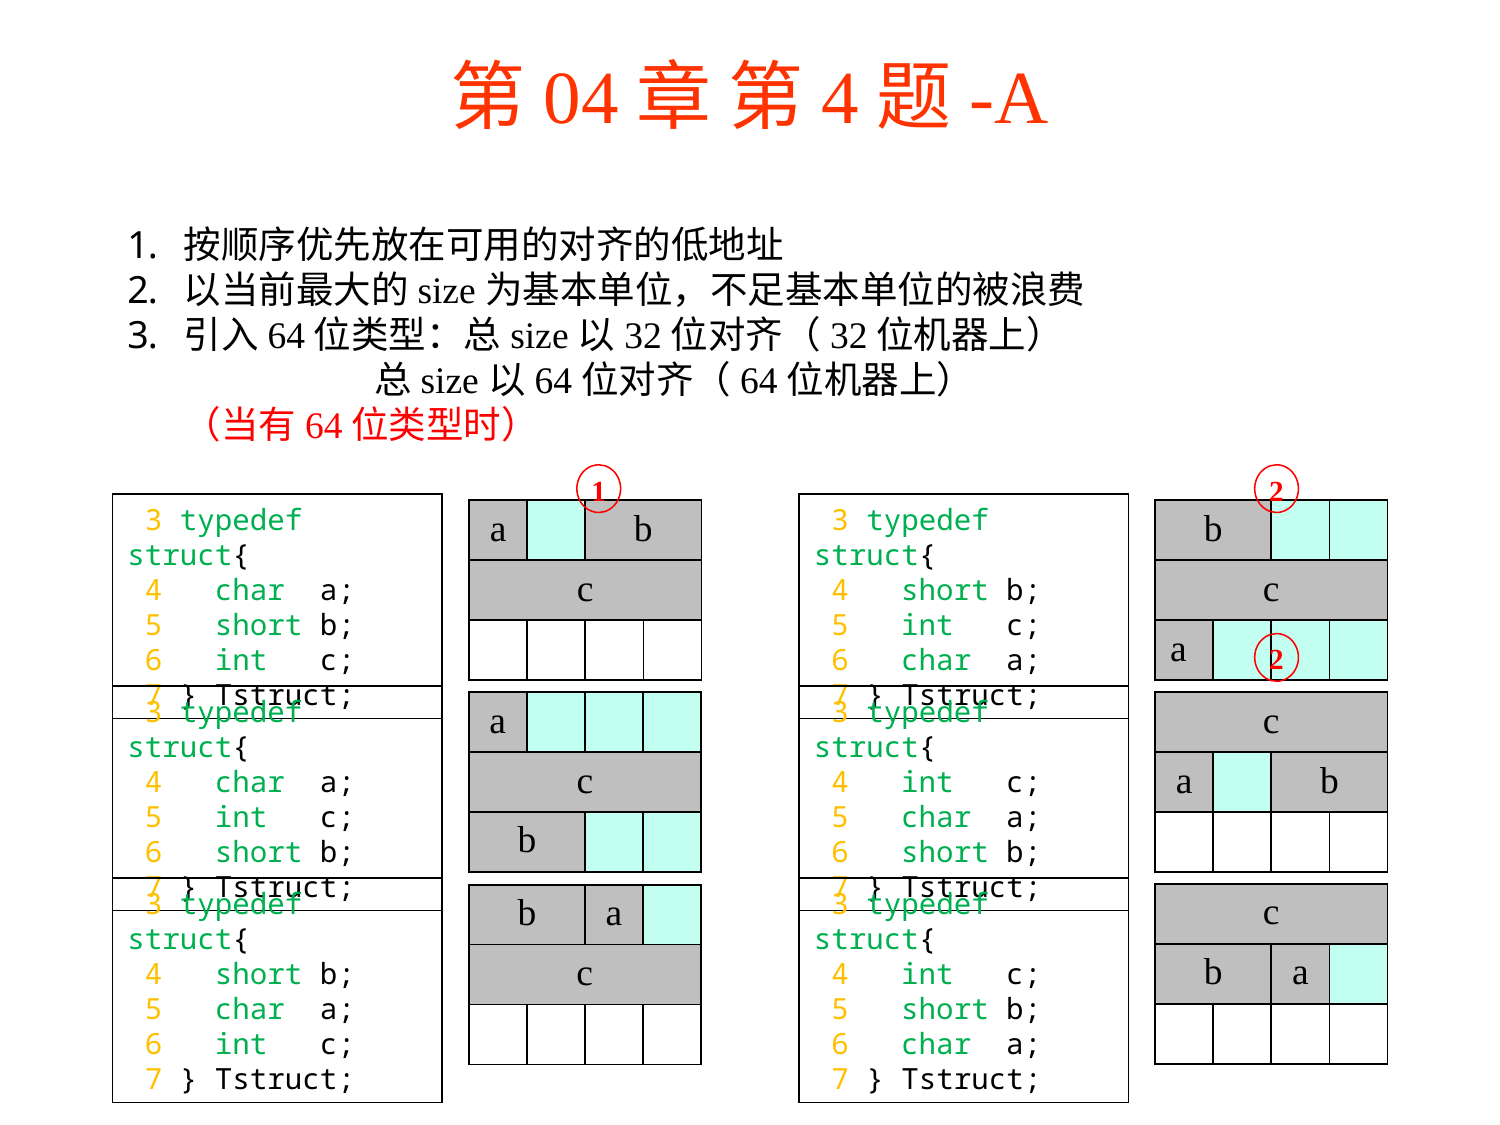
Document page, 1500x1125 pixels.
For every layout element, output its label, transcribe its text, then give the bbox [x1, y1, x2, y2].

table_cell [1214, 753, 1270, 811]
table_cell [1272, 621, 1329, 679]
table_cell [1330, 1005, 1387, 1063]
table_header c [1156, 885, 1387, 943]
table_cell [1272, 1005, 1329, 1063]
table_cell [1214, 813, 1270, 871]
table_cell [1330, 621, 1387, 679]
table_header [644, 886, 700, 944]
table_cell a [1156, 621, 1212, 679]
table_cell [644, 813, 700, 871]
table_header [1272, 501, 1329, 559]
table_cell c [470, 561, 701, 619]
table_header a [470, 501, 526, 559]
table_header [644, 693, 700, 751]
table_cell [1214, 1005, 1270, 1063]
table_cell [470, 1005, 526, 1064]
text_box 按顺序优先放在可用的对齐的低地址 以当前最大的size为基本单位，不足基本单位的被浪费 引入64位类型：总size以32位对齐（32位机器上） 总size以64位对齐（64位机器上） （当有64位类型时） [112, 214, 1255, 454]
title 第04章 第4题-A [112, 0, 1388, 188]
table_cell [528, 1005, 584, 1064]
table_cell [470, 621, 526, 679]
text_box 2 [1254, 464, 1299, 513]
table_cell b [1272, 753, 1387, 811]
table_cell [1272, 813, 1329, 871]
table_cell [644, 621, 701, 679]
table_header [528, 693, 584, 751]
table_cell [1156, 813, 1212, 871]
table_cell [528, 621, 584, 679]
table_header a [470, 693, 526, 751]
table_header b [1156, 501, 1270, 559]
text_box 3 typedef struct{ 4 char a; 5 short b; 6 int c; 7 } Tstruct; [112, 494, 443, 686]
table_cell c [1156, 561, 1387, 619]
table_cell [586, 813, 642, 871]
table_header c [1156, 693, 1387, 751]
table_cell [1214, 621, 1270, 679]
table_cell c [470, 945, 700, 1004]
table_header [528, 501, 584, 559]
text_box 2 [1254, 633, 1299, 682]
table_cell c [470, 753, 700, 811]
table_cell b [1156, 945, 1270, 1003]
text_box 3 typedef struct{ 4 int c; 5 char a; 6 short b; 7 } Tstruct; [798, 686, 1129, 878]
table_header [586, 693, 642, 751]
table_cell b [470, 813, 584, 871]
table_cell [586, 621, 643, 679]
table_cell [586, 1005, 642, 1064]
text_box 3 typedef struct{ 4 char a; 5 int c; 6 short b; 7 } Tstruct; [112, 686, 443, 878]
table_cell a [1156, 753, 1212, 811]
table_cell [644, 1005, 700, 1064]
text_box 3 typedef struct{ 4 short b; 5 int c; 6 char a; 7 } Tstruct; [798, 494, 1129, 686]
table_header [1330, 501, 1387, 559]
text_box 3 typedef struct{ 4 int c; 5 short b; 6 char a; 7 } Tstruct; [798, 878, 1129, 1103]
text_box 3 typedef struct{ 4 short b; 5 char a; 6 int c; 7 } Tstruct; [112, 878, 443, 1103]
table_cell [1330, 945, 1387, 1003]
table_cell [1156, 1005, 1212, 1063]
table_header a [586, 886, 642, 944]
table_header b [470, 886, 584, 944]
table_cell [1330, 813, 1387, 871]
text_box 1 [576, 464, 621, 513]
table_header b [586, 501, 701, 559]
table_cell a [1272, 945, 1329, 1003]
